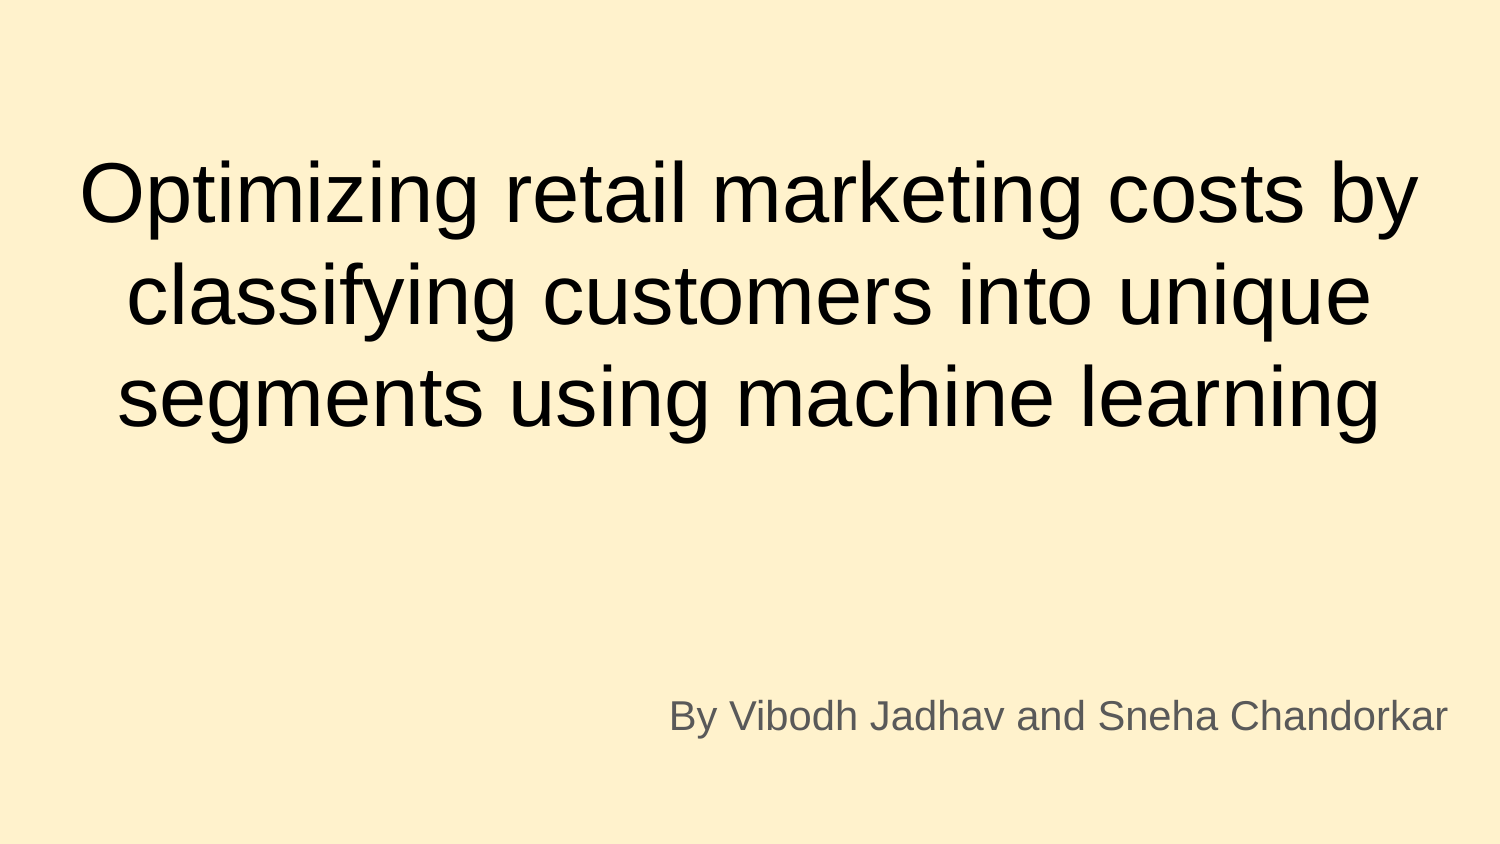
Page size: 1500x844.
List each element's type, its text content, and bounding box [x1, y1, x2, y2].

title Optimizing retail marketing costs by classifying customers into unique segments using machine learning [51, 122, 1449, 459]
subtitle By Vibodh Jadhav and Sneha Chandorkar [66, 674, 1464, 805]
